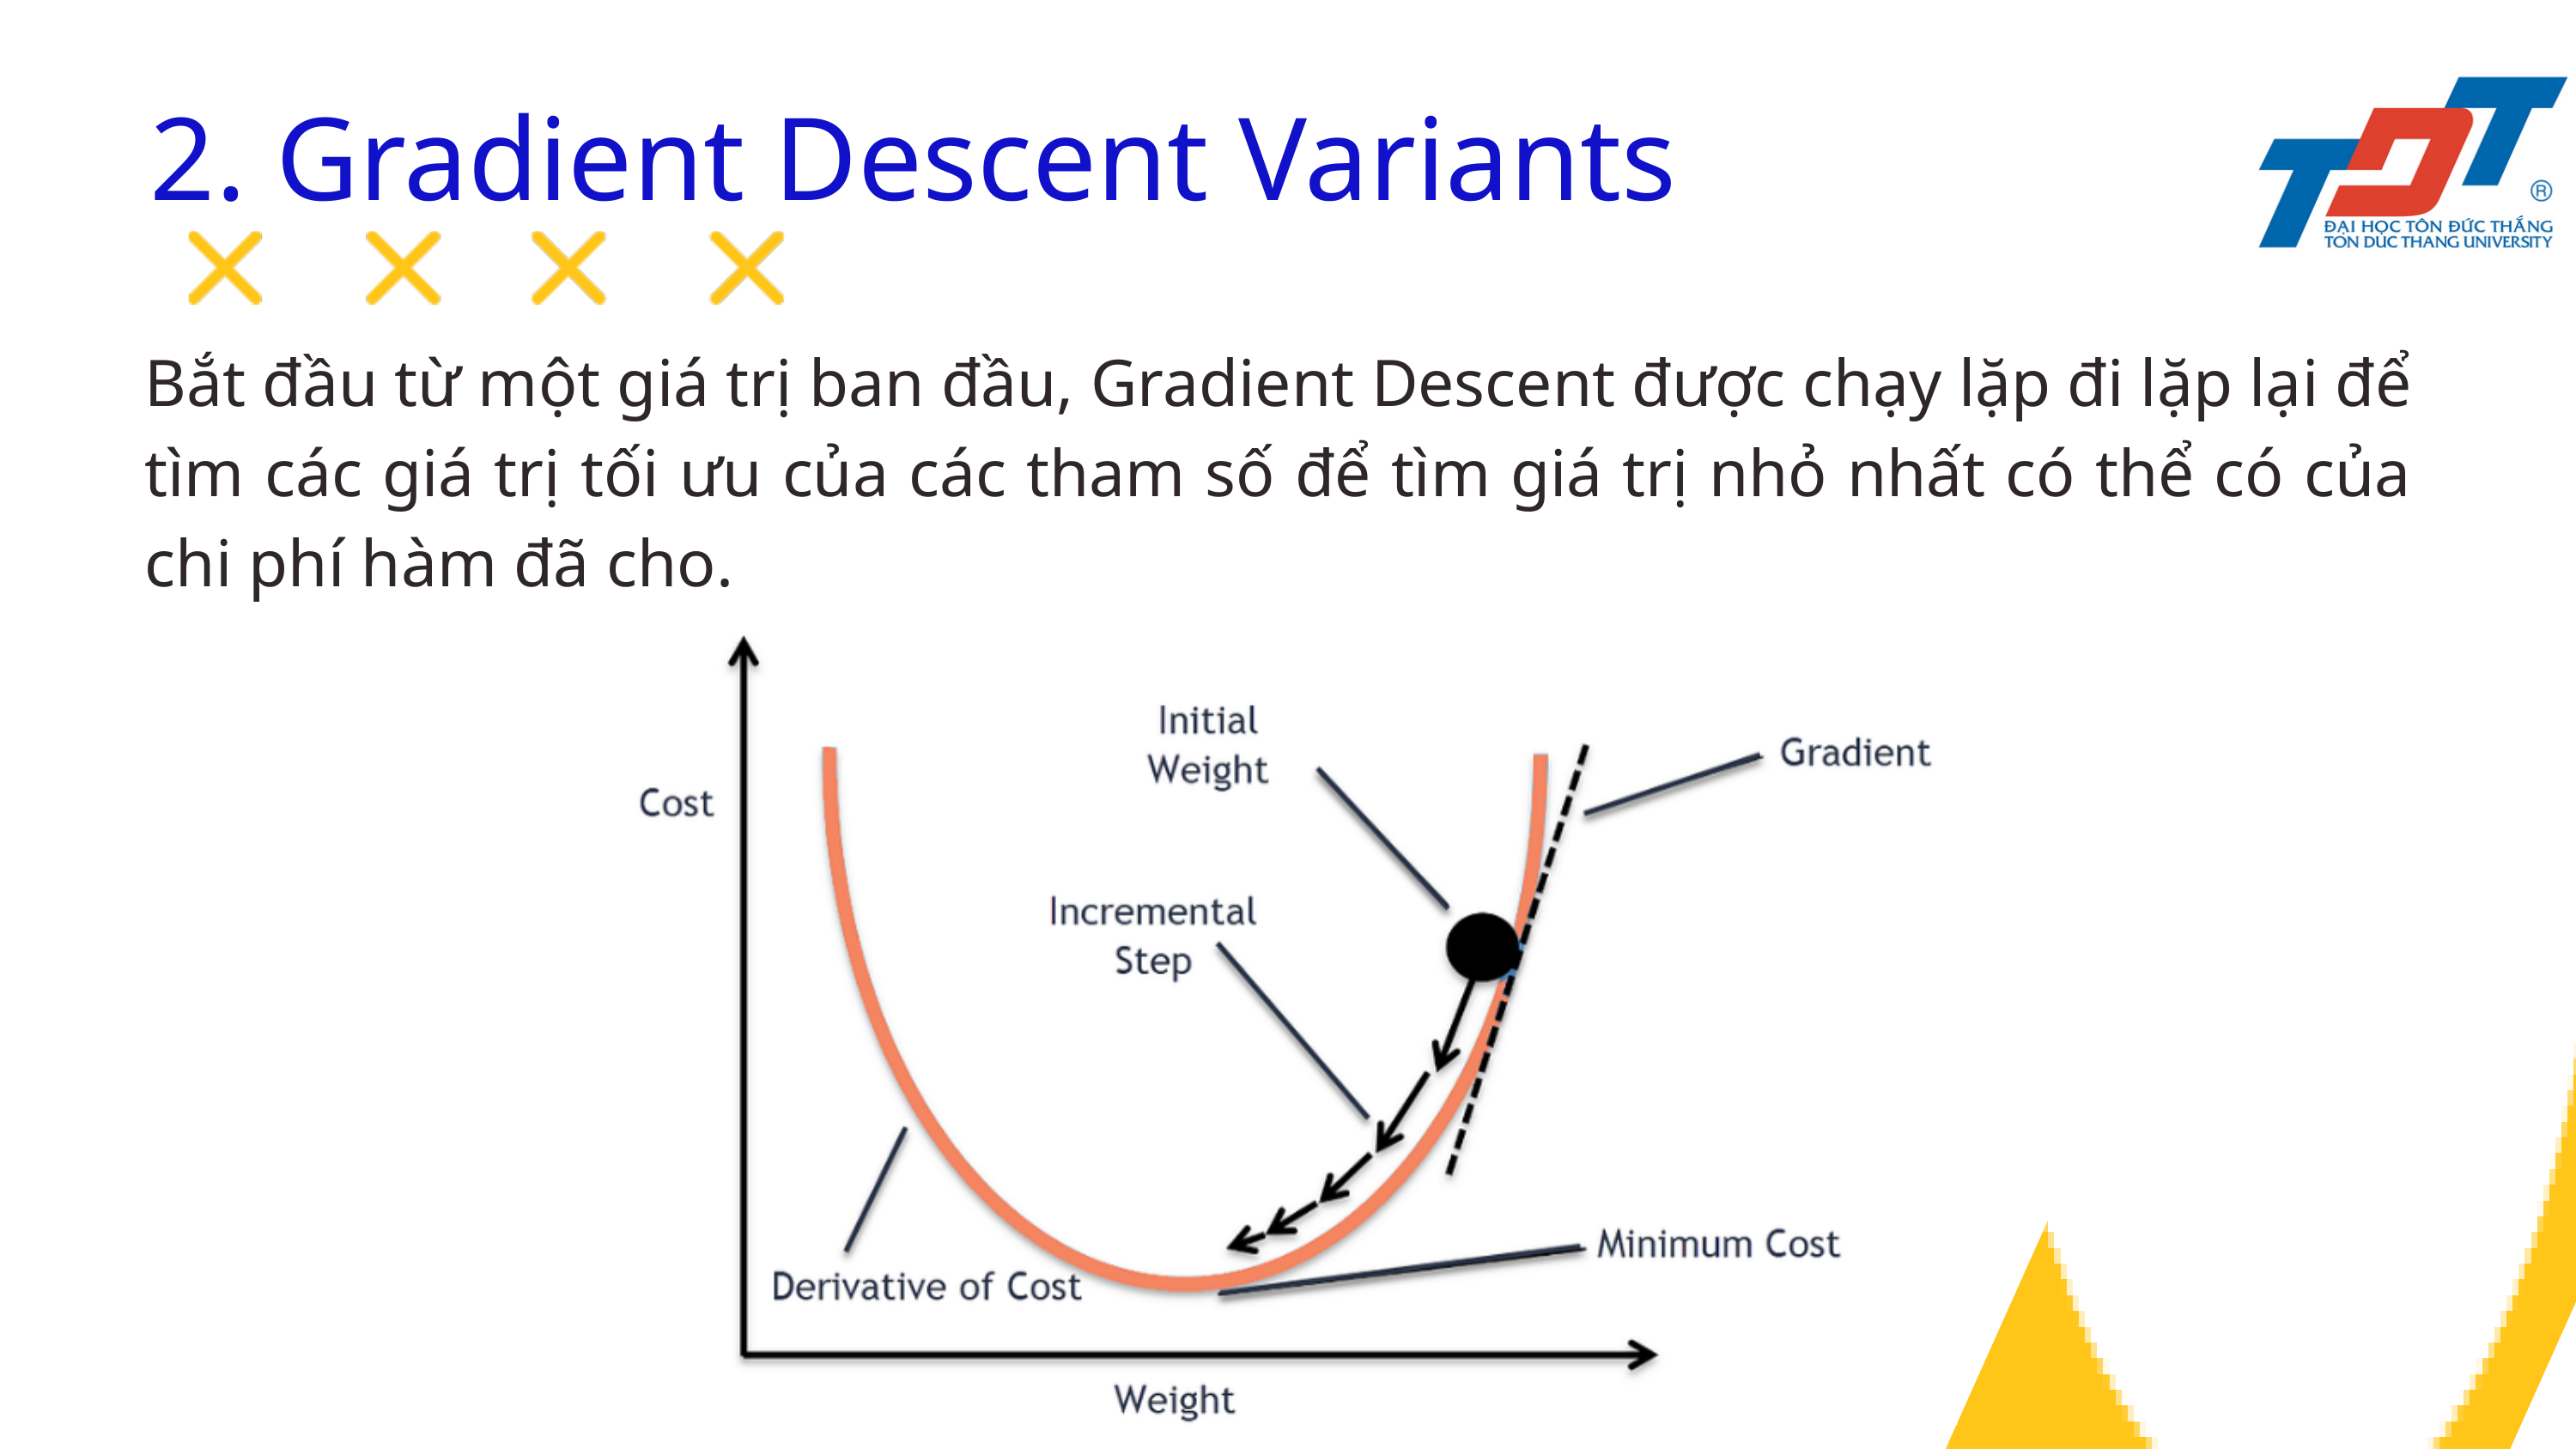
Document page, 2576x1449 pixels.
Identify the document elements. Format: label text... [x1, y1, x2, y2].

text_box [2250, 0, 2576, 326]
text_box Bắt đầu từ một giá trị ban đầu, Gradient Descent được chạy lặp đi lặp lại để tìm các giá trị tối ưu của các tham số để tìm giá trị nhỏ nhất có thể có của chi phí hàm đã cho. [144, 329, 2414, 660]
text_box [188, 231, 786, 305]
text_box [618, 660, 1958, 1425]
text_box [1945, 728, 2576, 1449]
text_box 2. Gradient Descent Variants [149, 116, 2047, 329]
